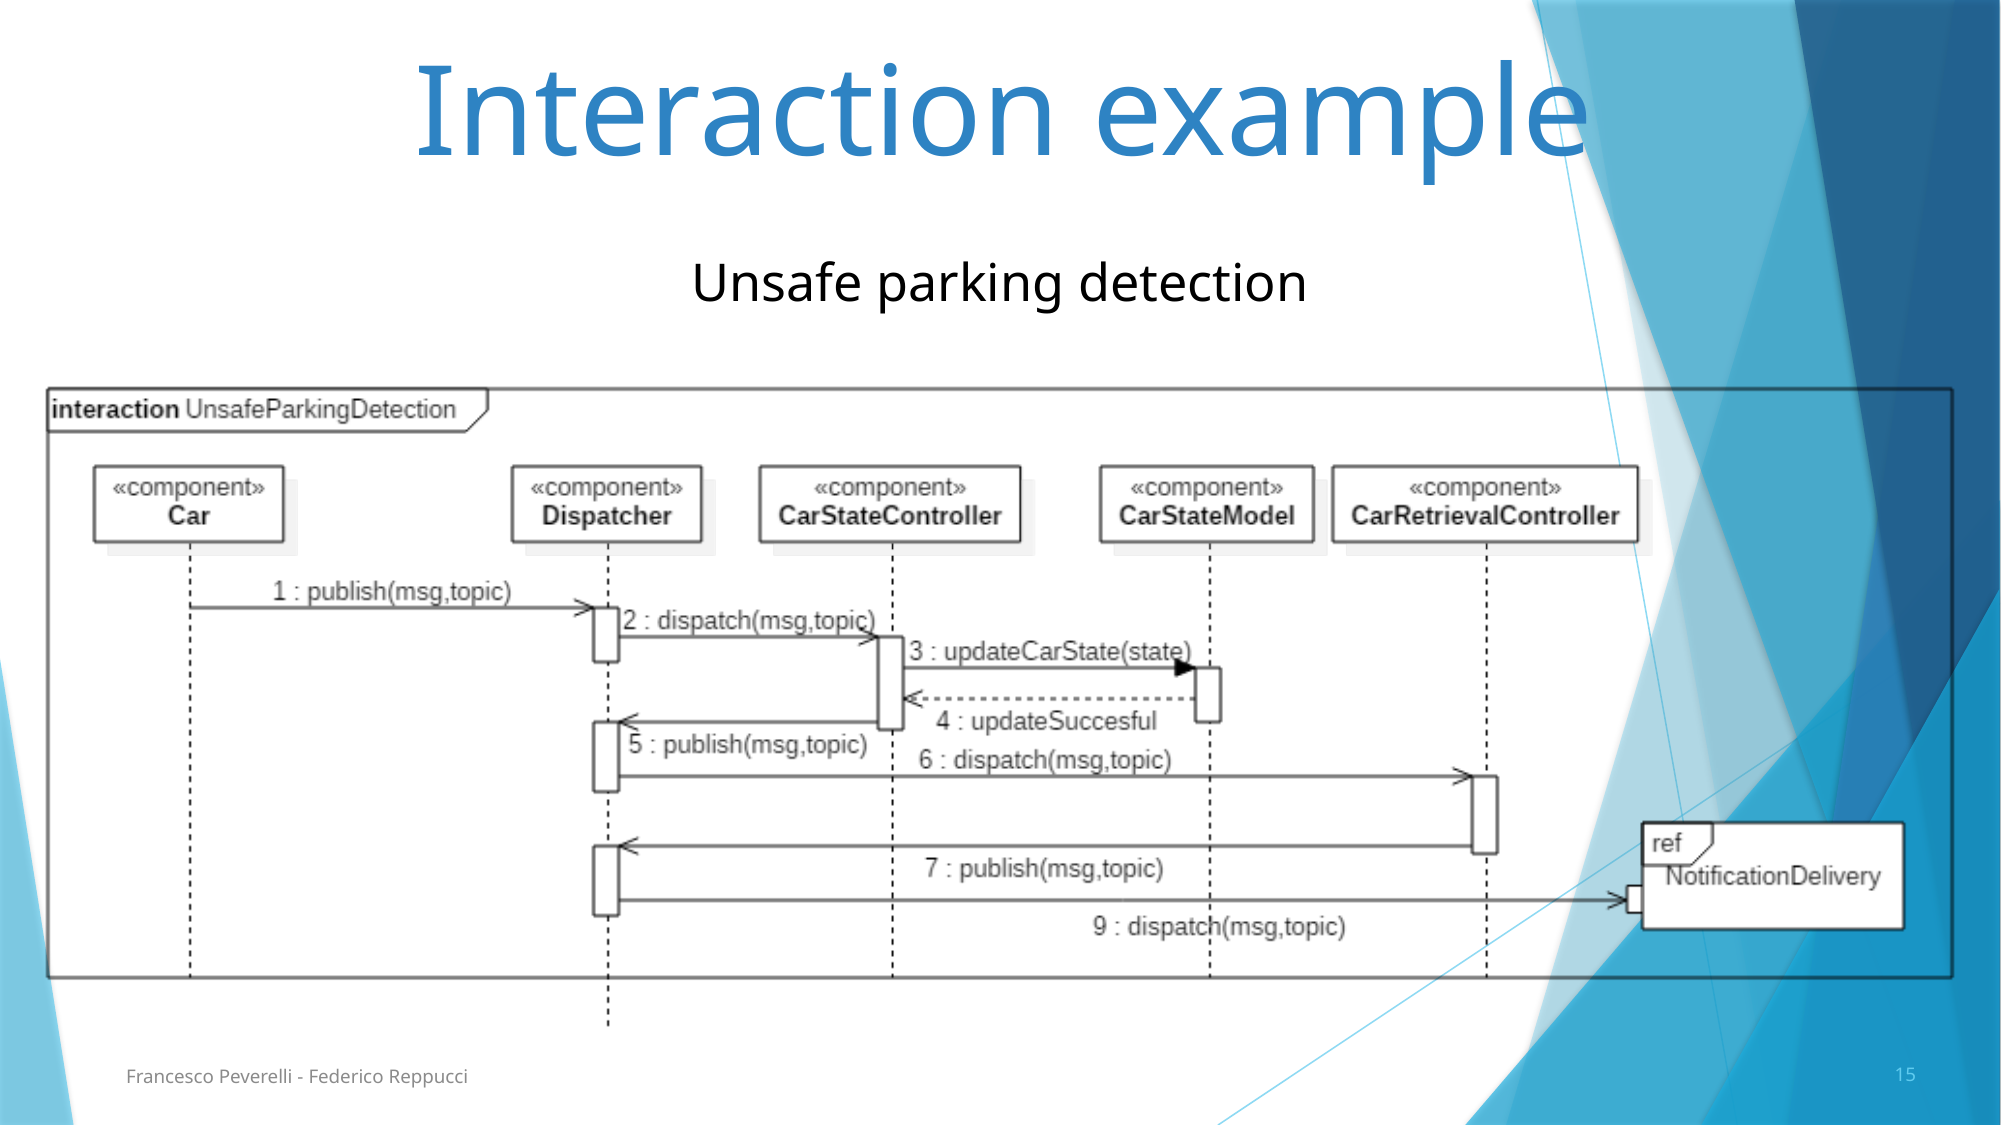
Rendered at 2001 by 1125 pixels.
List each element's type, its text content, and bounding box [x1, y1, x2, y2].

text_box Interaction example [77, 22, 1931, 192]
picture [28, 370, 2000, 1107]
text_box Unsafe parking detection [0, 242, 2000, 320]
